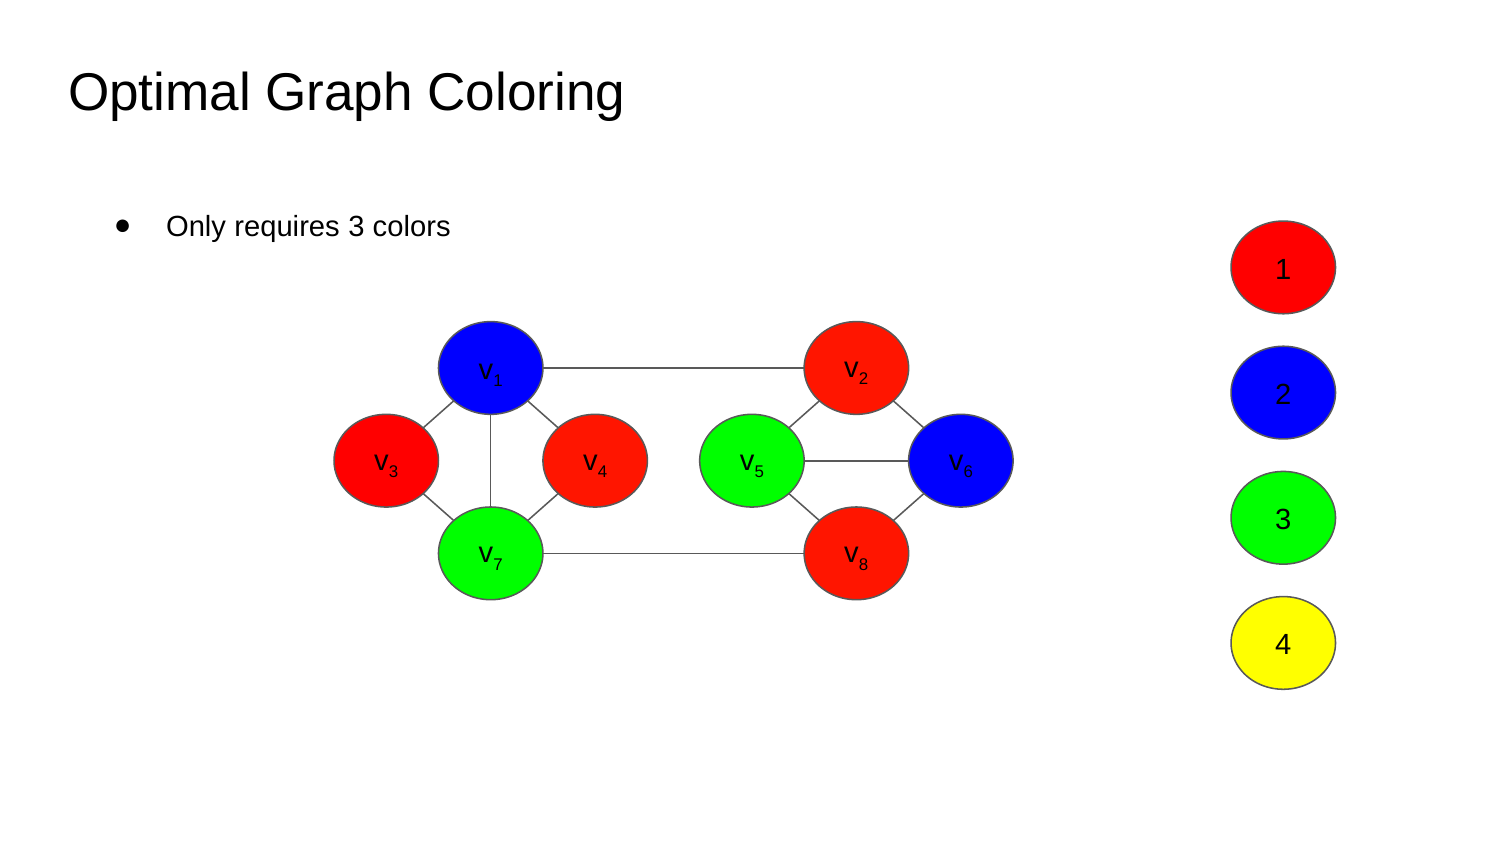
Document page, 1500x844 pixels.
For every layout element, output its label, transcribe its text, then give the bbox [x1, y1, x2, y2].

text_box [459, 405, 522, 415]
text_box v2 [804, 321, 909, 415]
text_box v8 [804, 506, 909, 600]
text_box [788, 400, 820, 429]
text_box v1 [454, 335, 527, 405]
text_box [527, 400, 559, 429]
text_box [893, 400, 925, 429]
text_box [438, 321, 543, 400]
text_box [527, 493, 559, 521]
text_box v3 [334, 414, 439, 508]
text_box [422, 400, 454, 429]
text_box 1 [1231, 221, 1336, 314]
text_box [892, 493, 925, 521]
text_box v7 [438, 507, 543, 600]
text_box 3 [1231, 471, 1336, 565]
text_box 4 [1231, 596, 1336, 690]
text_box v6 [908, 414, 1014, 508]
text_box v4 [542, 414, 648, 508]
text_box Only requires 3 colors [76, 191, 522, 257]
text_box v5 [699, 414, 805, 508]
text_box 2 [1231, 346, 1336, 439]
title Optimal Graph Coloring [53, 41, 1451, 136]
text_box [788, 493, 820, 521]
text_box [422, 493, 454, 521]
